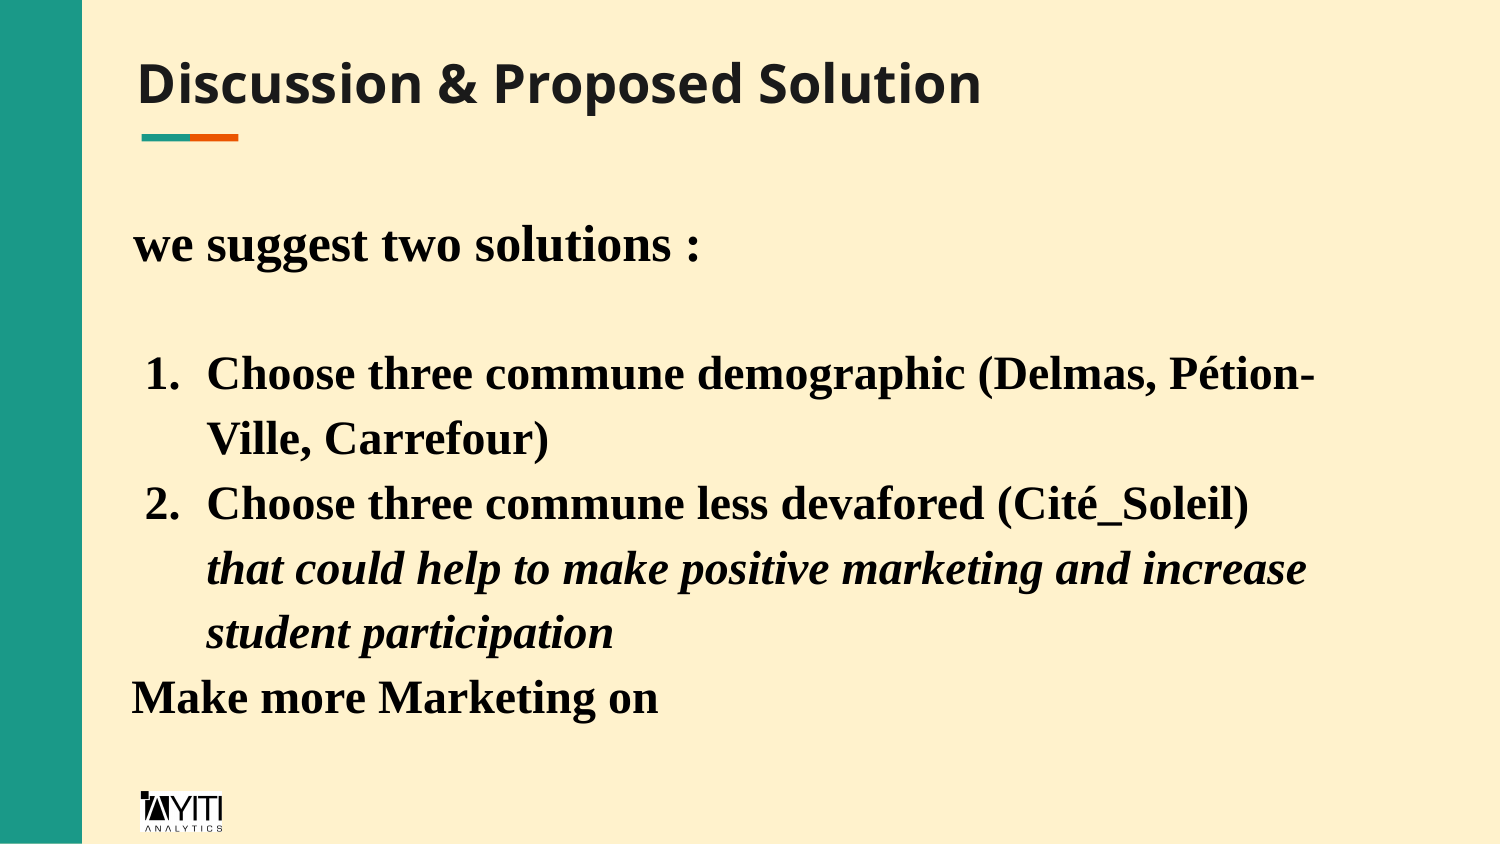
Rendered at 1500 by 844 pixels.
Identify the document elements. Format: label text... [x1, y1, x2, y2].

picture [140, 791, 222, 832]
list we suggest two solutions : Choose three commune demographic (Delmas, Pétion-Ville, Carrefour) Choose three commune less devafored (Cité_Soleil) that could help to make positive marketing and increase student participation Make more Marketing on [131, 209, 1369, 724]
title Discussion & Proposed Solution [134, 49, 1366, 191]
